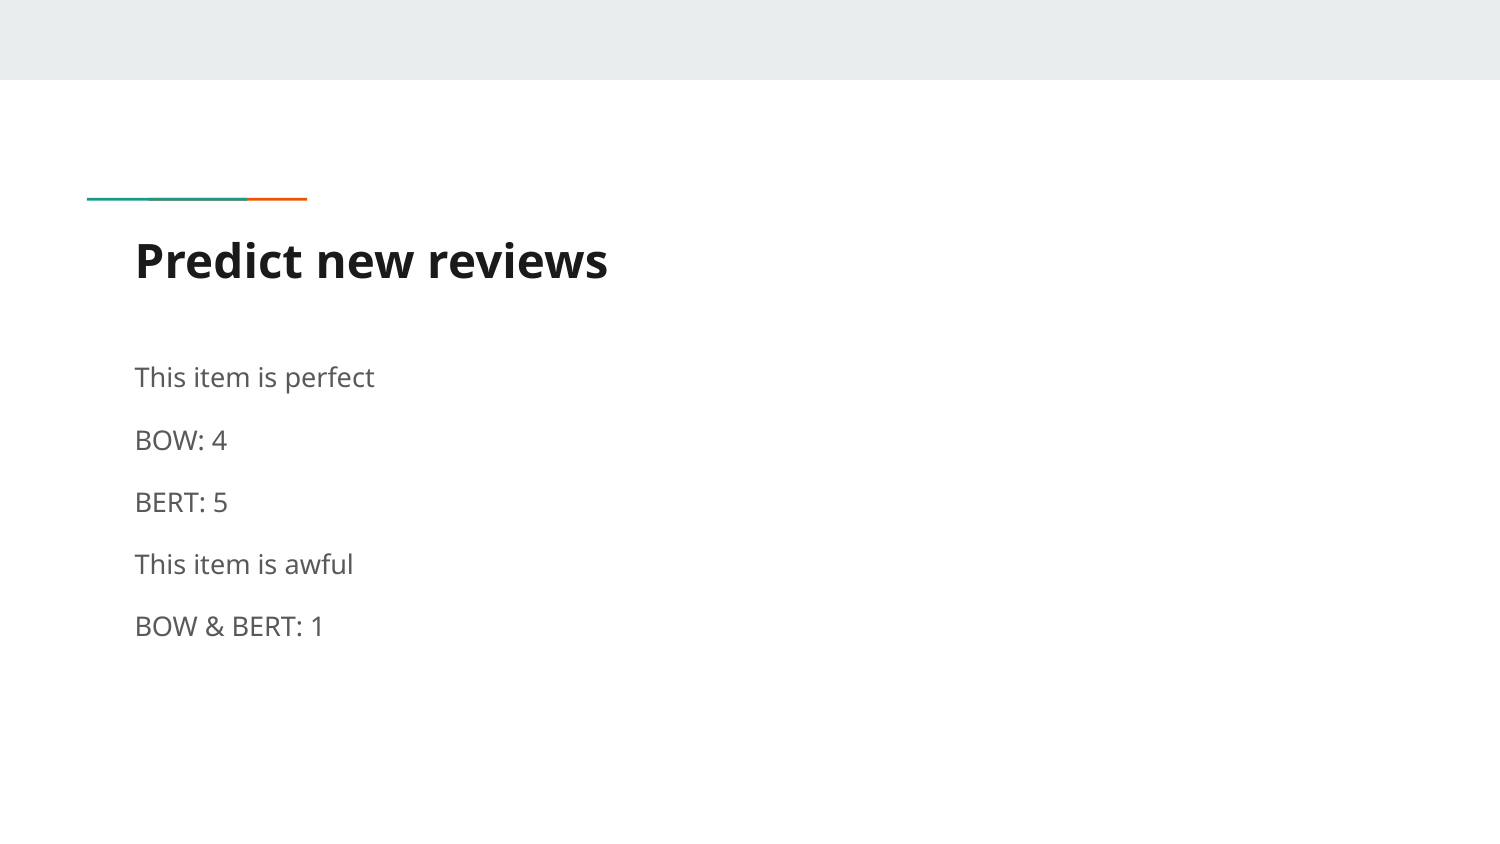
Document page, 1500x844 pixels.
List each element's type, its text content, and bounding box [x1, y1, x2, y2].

list This item is perfect BOW: 4 BERT: 5 This item is awful BOW & BERT: 1 [119, 341, 1381, 712]
title Predict new reviews [119, 216, 1381, 305]
